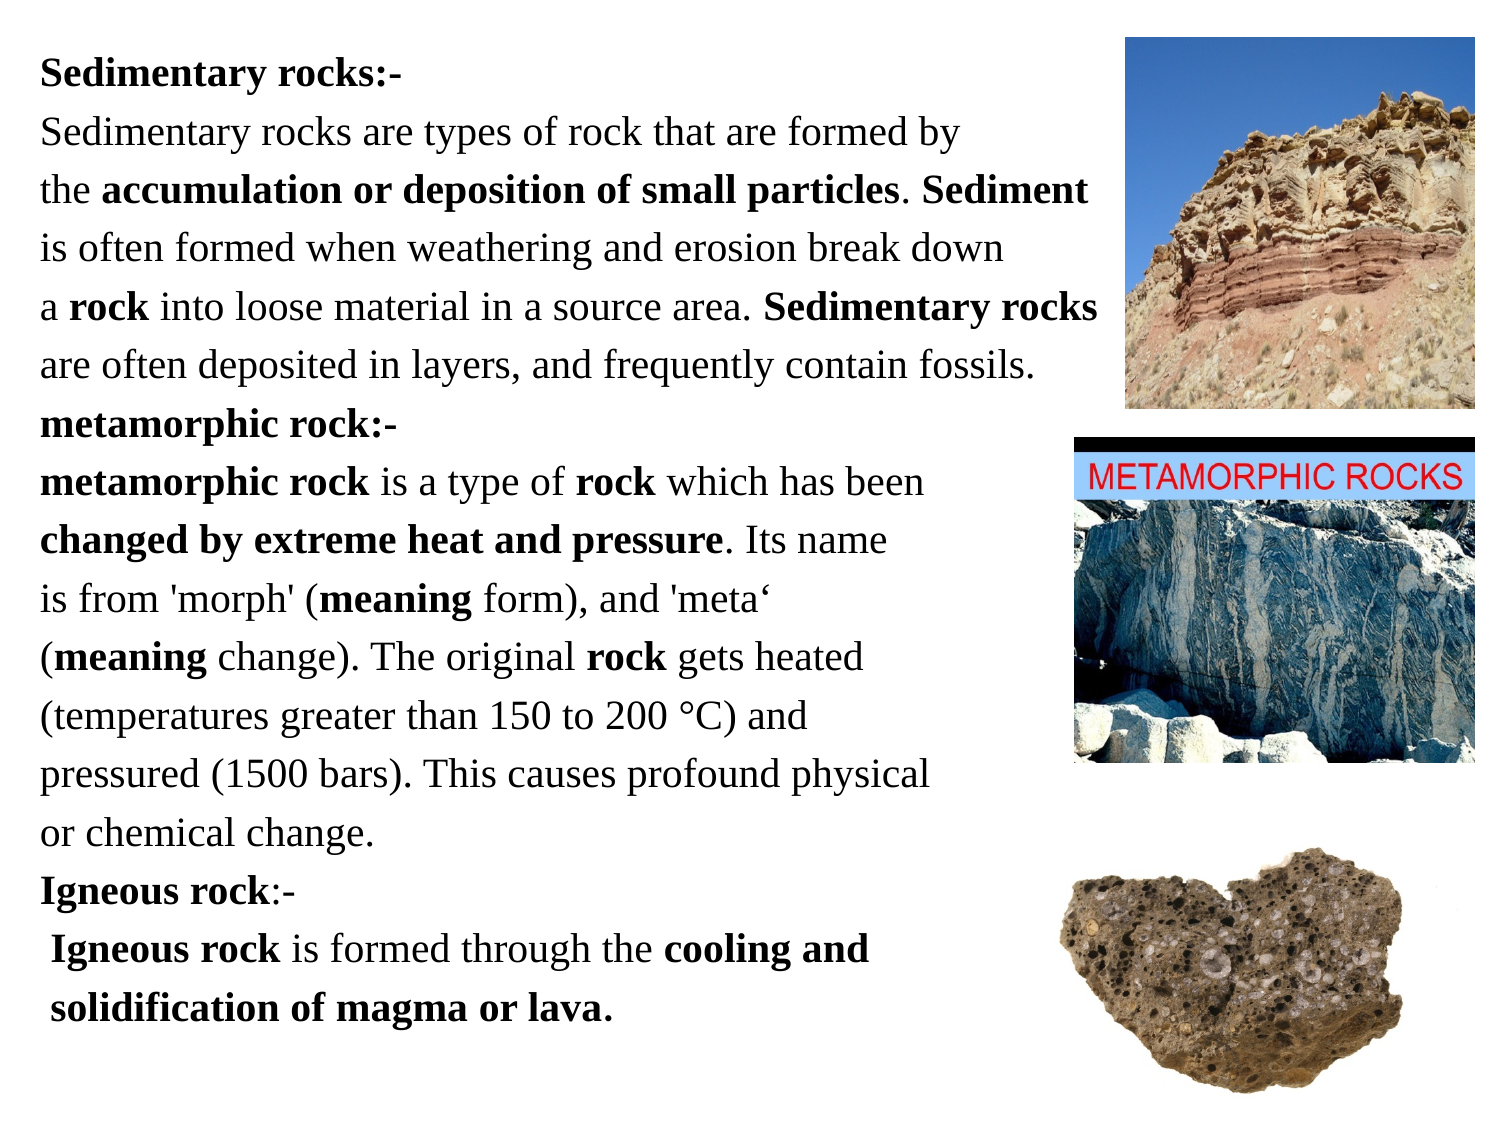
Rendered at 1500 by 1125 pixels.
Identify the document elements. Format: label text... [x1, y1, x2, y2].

picture [999, 824, 1476, 1113]
picture [1074, 437, 1476, 763]
picture [1124, 37, 1476, 410]
list Sedimentary rocks:- Sedimentary rocks are types of rock that are formed by the accumulation or deposition of small particles. Sediment is often formed when weathering and erosion break down a rock into loose material in a source area. Sedimentary rocks are often deposited in layers, and frequently contain fossils. metamorphic rock:- metamorphic rock is a type of rock which has been changed by extreme heat and pressure. Its name is from 'morph' (meaning form), and 'meta‘ (meaning change). The original rock gets heated (temperatures greater than 150 to 200 °C) and pressured (1500 bars). This causes profound physical or chemical change. Igneous rock:- Igneous rock is formed through the cooling and solidification of magma or lava. [24, 37, 1463, 1100]
